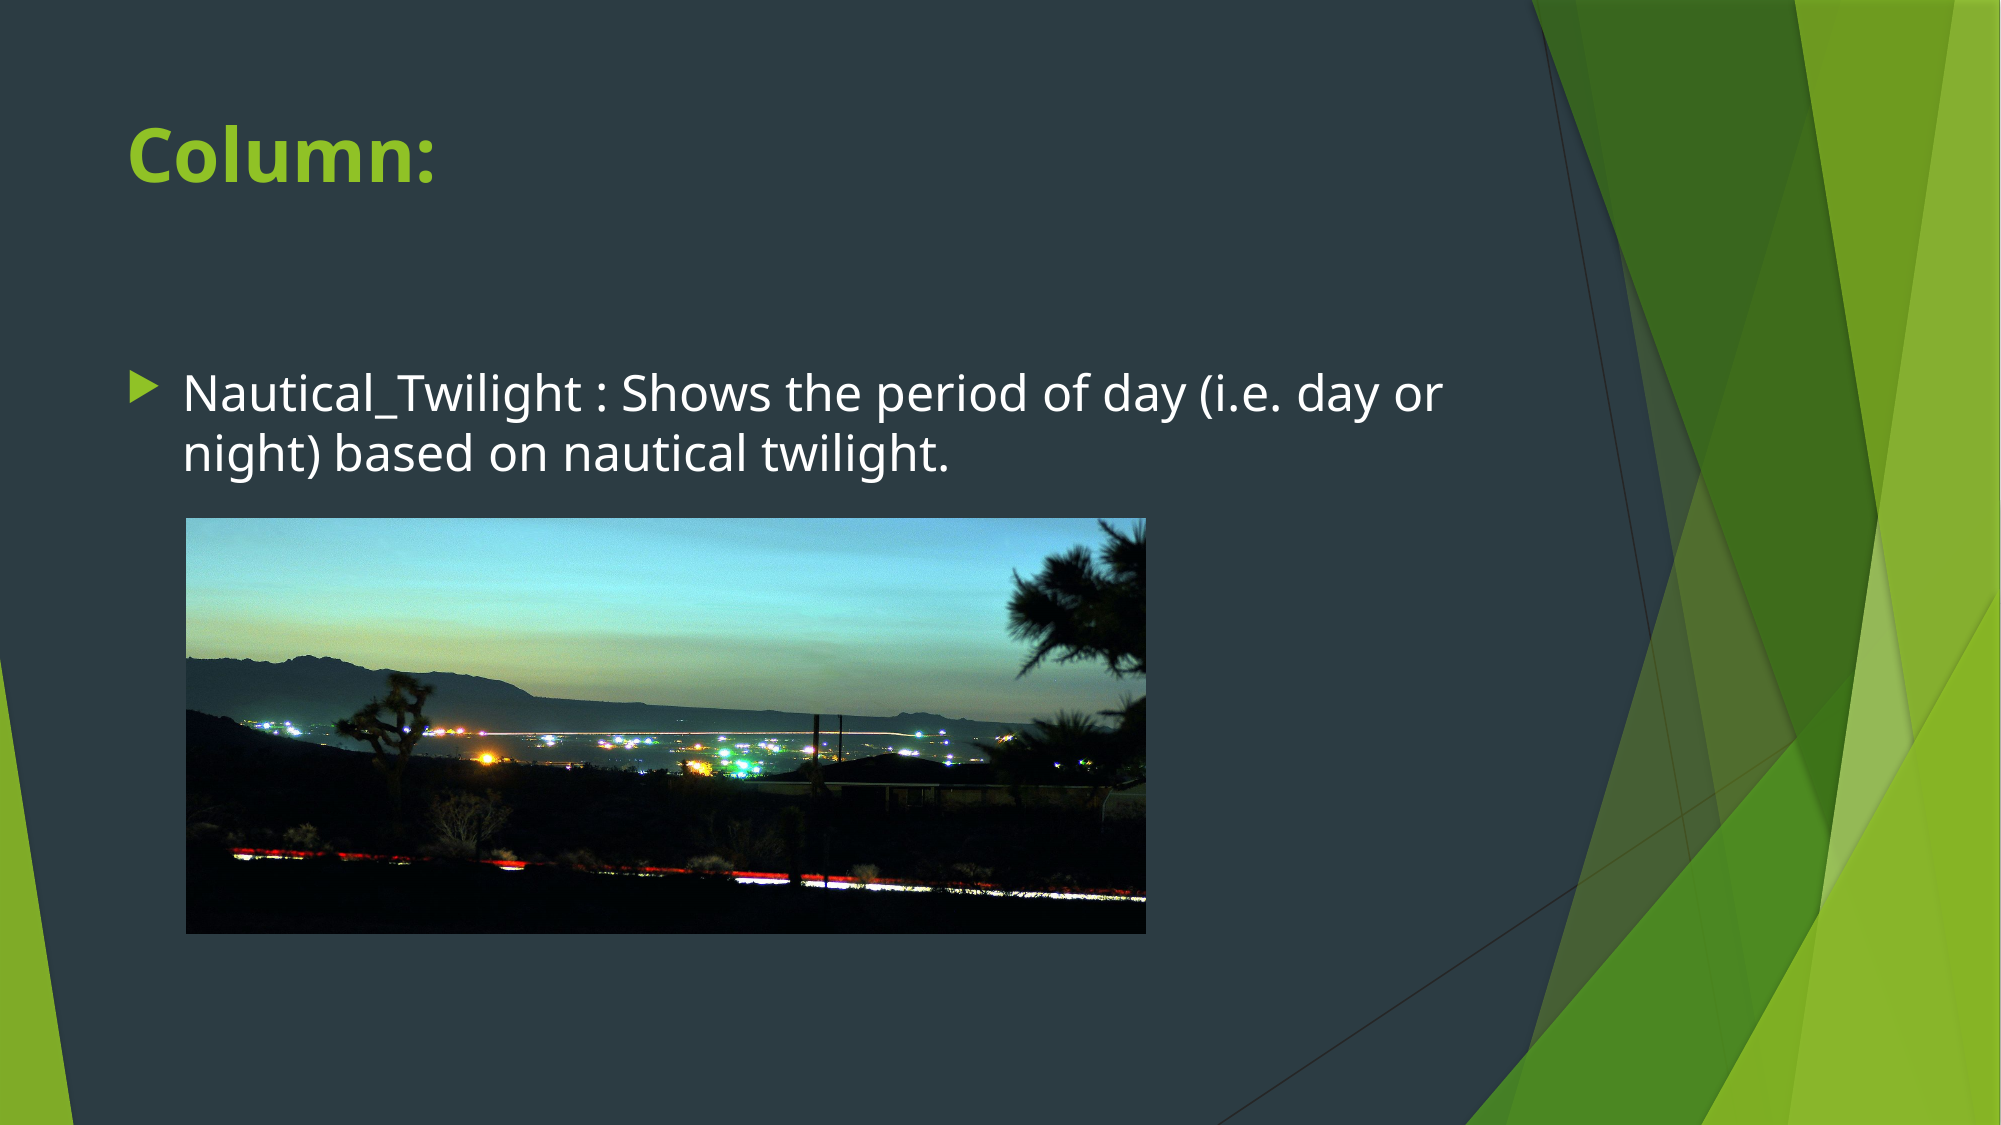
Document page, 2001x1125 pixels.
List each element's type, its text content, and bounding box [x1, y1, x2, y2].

list Nautical_Twilight : Shows the period of day (i.e. day or night) based on nautical twilight. [111, 354, 1522, 992]
title Column: [111, 99, 1522, 317]
picture [185, 518, 1147, 935]
